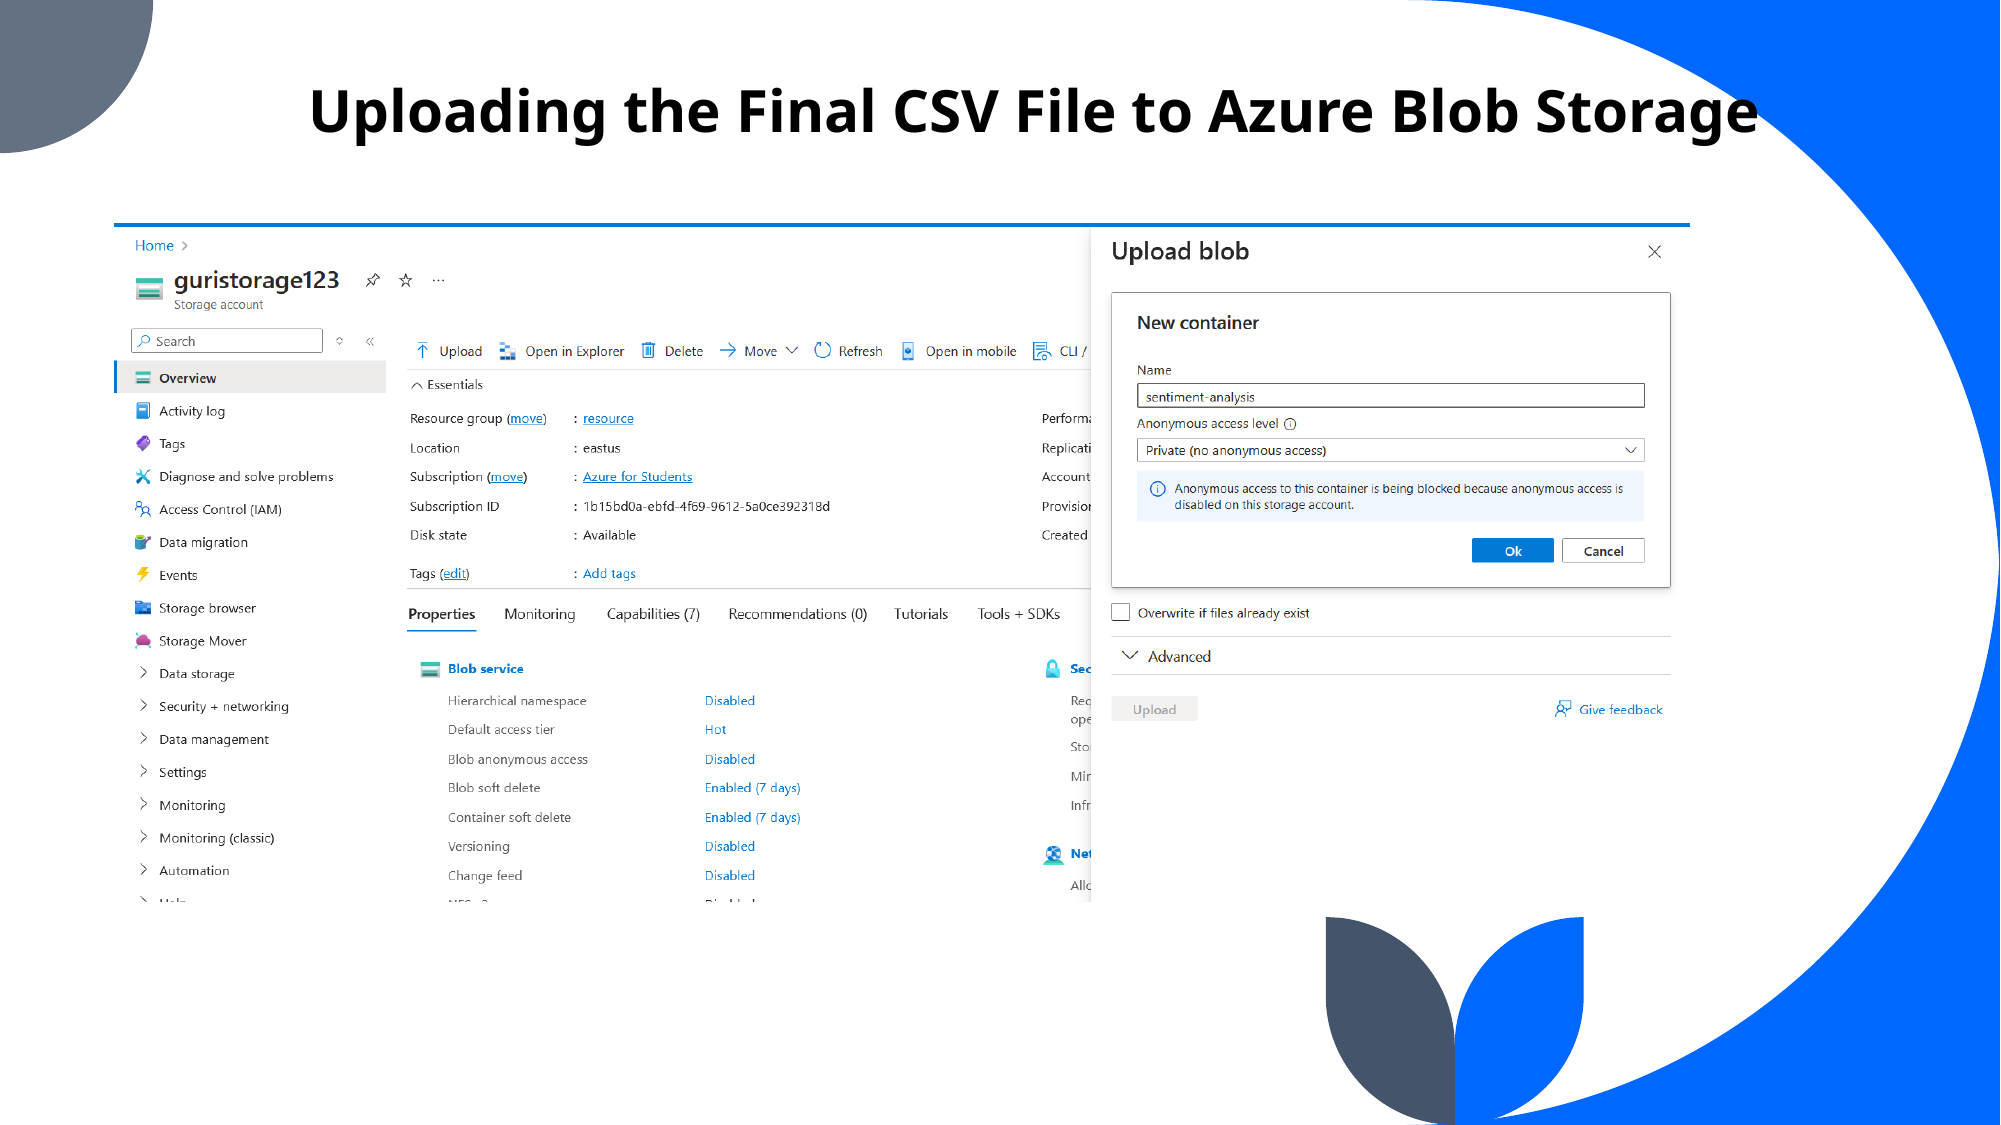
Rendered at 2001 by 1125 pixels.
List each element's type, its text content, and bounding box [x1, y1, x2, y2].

text_box Uploading the Final CSV File to Azure Blob Storage [294, 66, 1884, 152]
picture [114, 223, 1690, 902]
